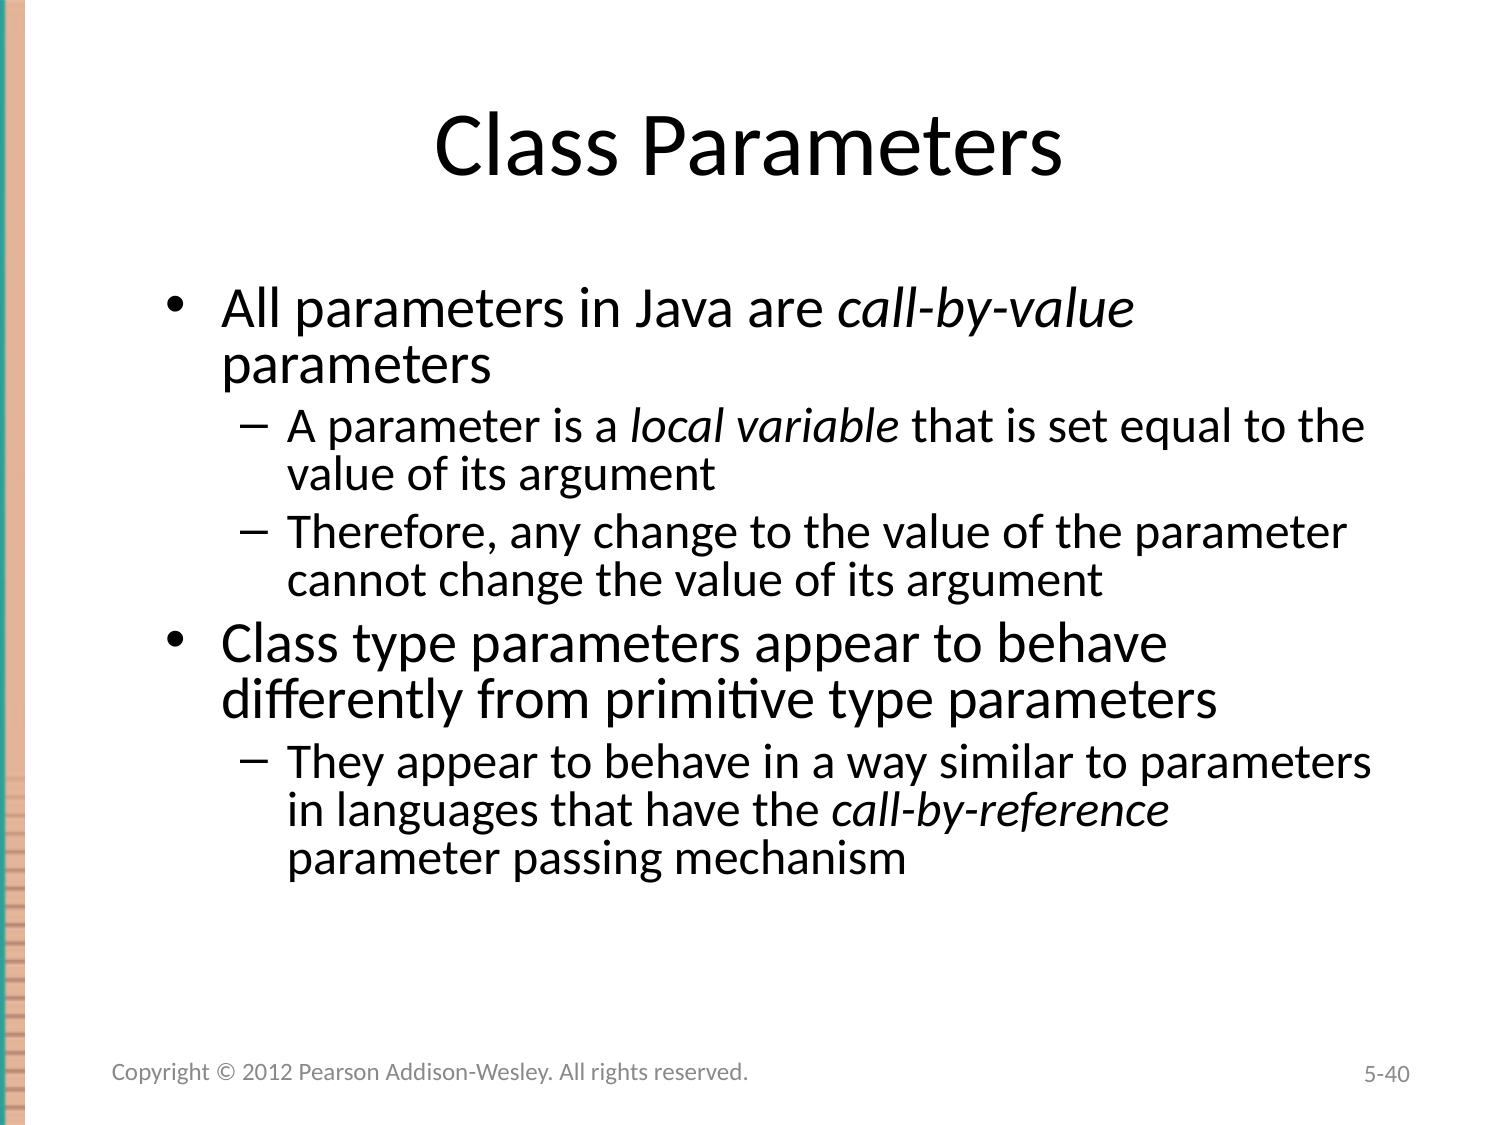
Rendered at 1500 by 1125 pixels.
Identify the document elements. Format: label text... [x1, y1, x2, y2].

slide_number 5-40 [1074, 1042, 1425, 1103]
picture [0, 0, 25, 1125]
title Class Parameters [74, 44, 1426, 233]
list All parameters in Java are call-by-value parameters A parameter is a local variable that is set equal to the value of its argument Therefore, any change to the value of the parameter cannot change the value of its argument Class type parameters appear to behave differently from primitive type parameters They appear to behave in a way similar to parameters in languages that have the call-by-reference parameter passing mechanism [149, 274, 1388, 951]
footer Copyright © 2012 Pearson Addison-Wesley. All rights reserved. [75, 1040, 788, 1100]
